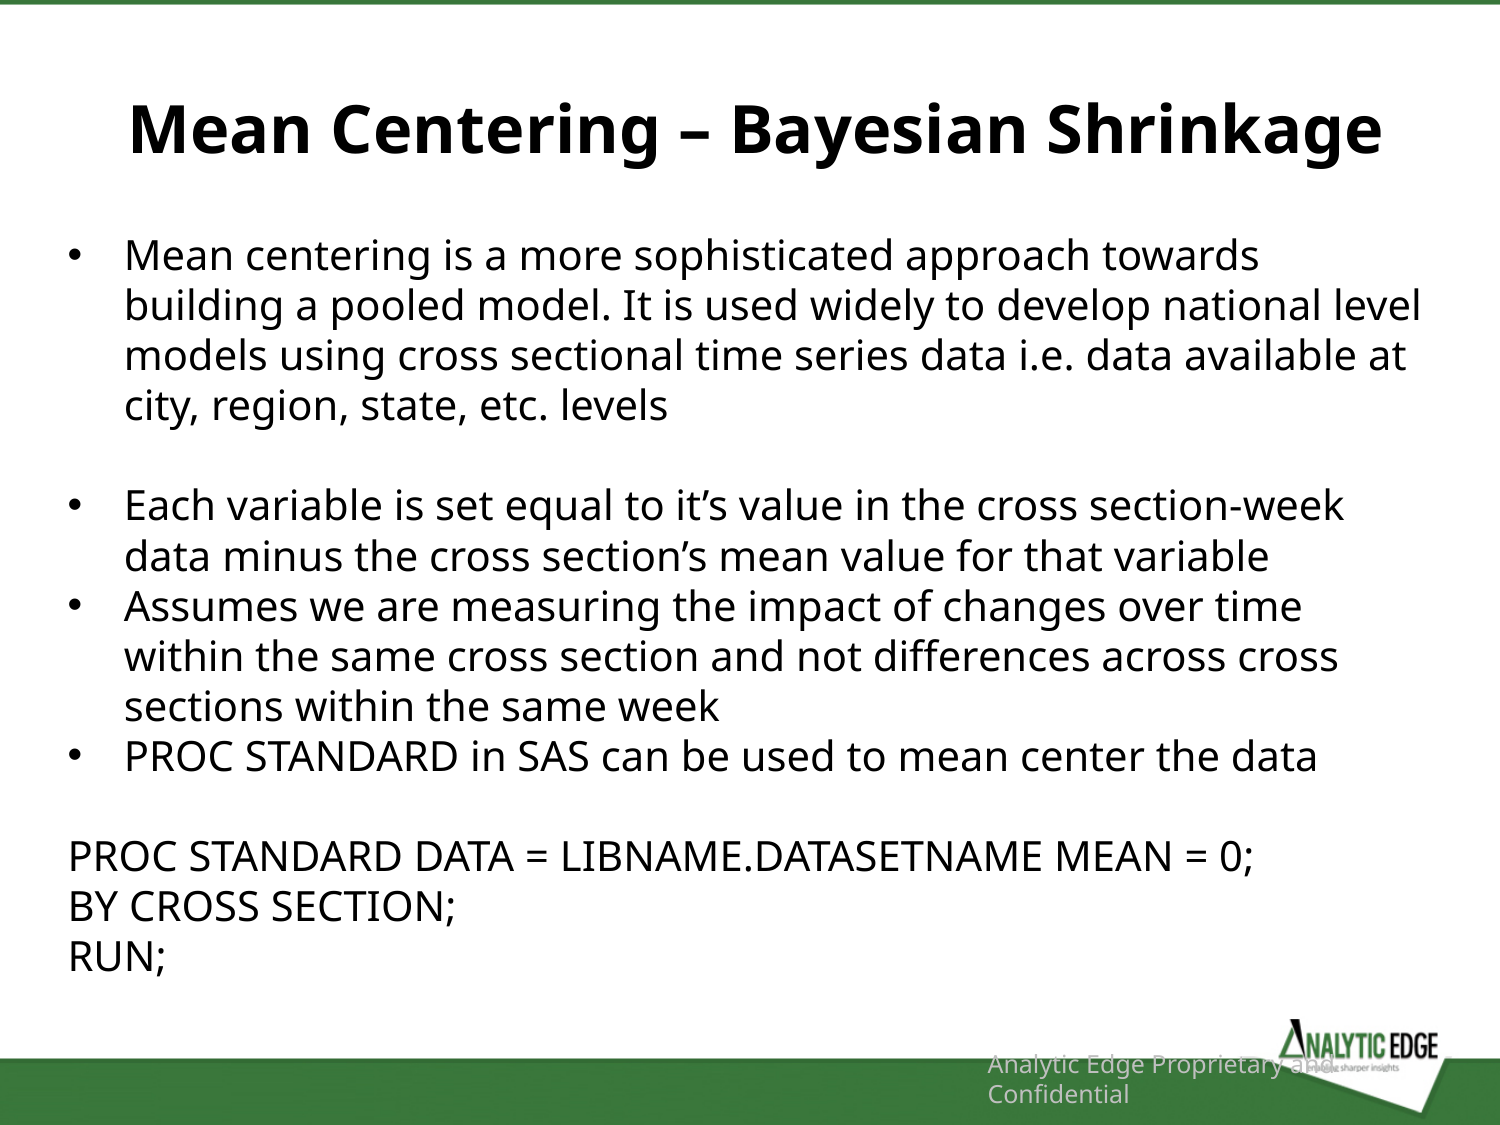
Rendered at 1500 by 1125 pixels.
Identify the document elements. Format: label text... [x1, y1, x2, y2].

text_box Mean Centering – Bayesian Shrinkage [52, 79, 1460, 174]
picture [0, 0, 1500, 1125]
text_box Mean centering is a more sophisticated approach towards building a pooled model. It is used widely to develop national level models using cross sectional time series data i.e. data available at city, region, state, etc. levels Each variable is set equal to it’s value in the cross section-week data minus the cross section’s mean value for that variable Assumes we are measuring the impact of changes over time within the same cross section and not differences across cross sections within the same week PROC STANDARD in SAS can be used to mean center the data PROC STANDARD DATA = LIBNAME.DATASETNAME MEAN = 0; BY CROSS SECTION; RUN; [52, 221, 1441, 987]
text_box Analytic Edge Proprietary and Confidential [972, 1040, 1488, 1101]
